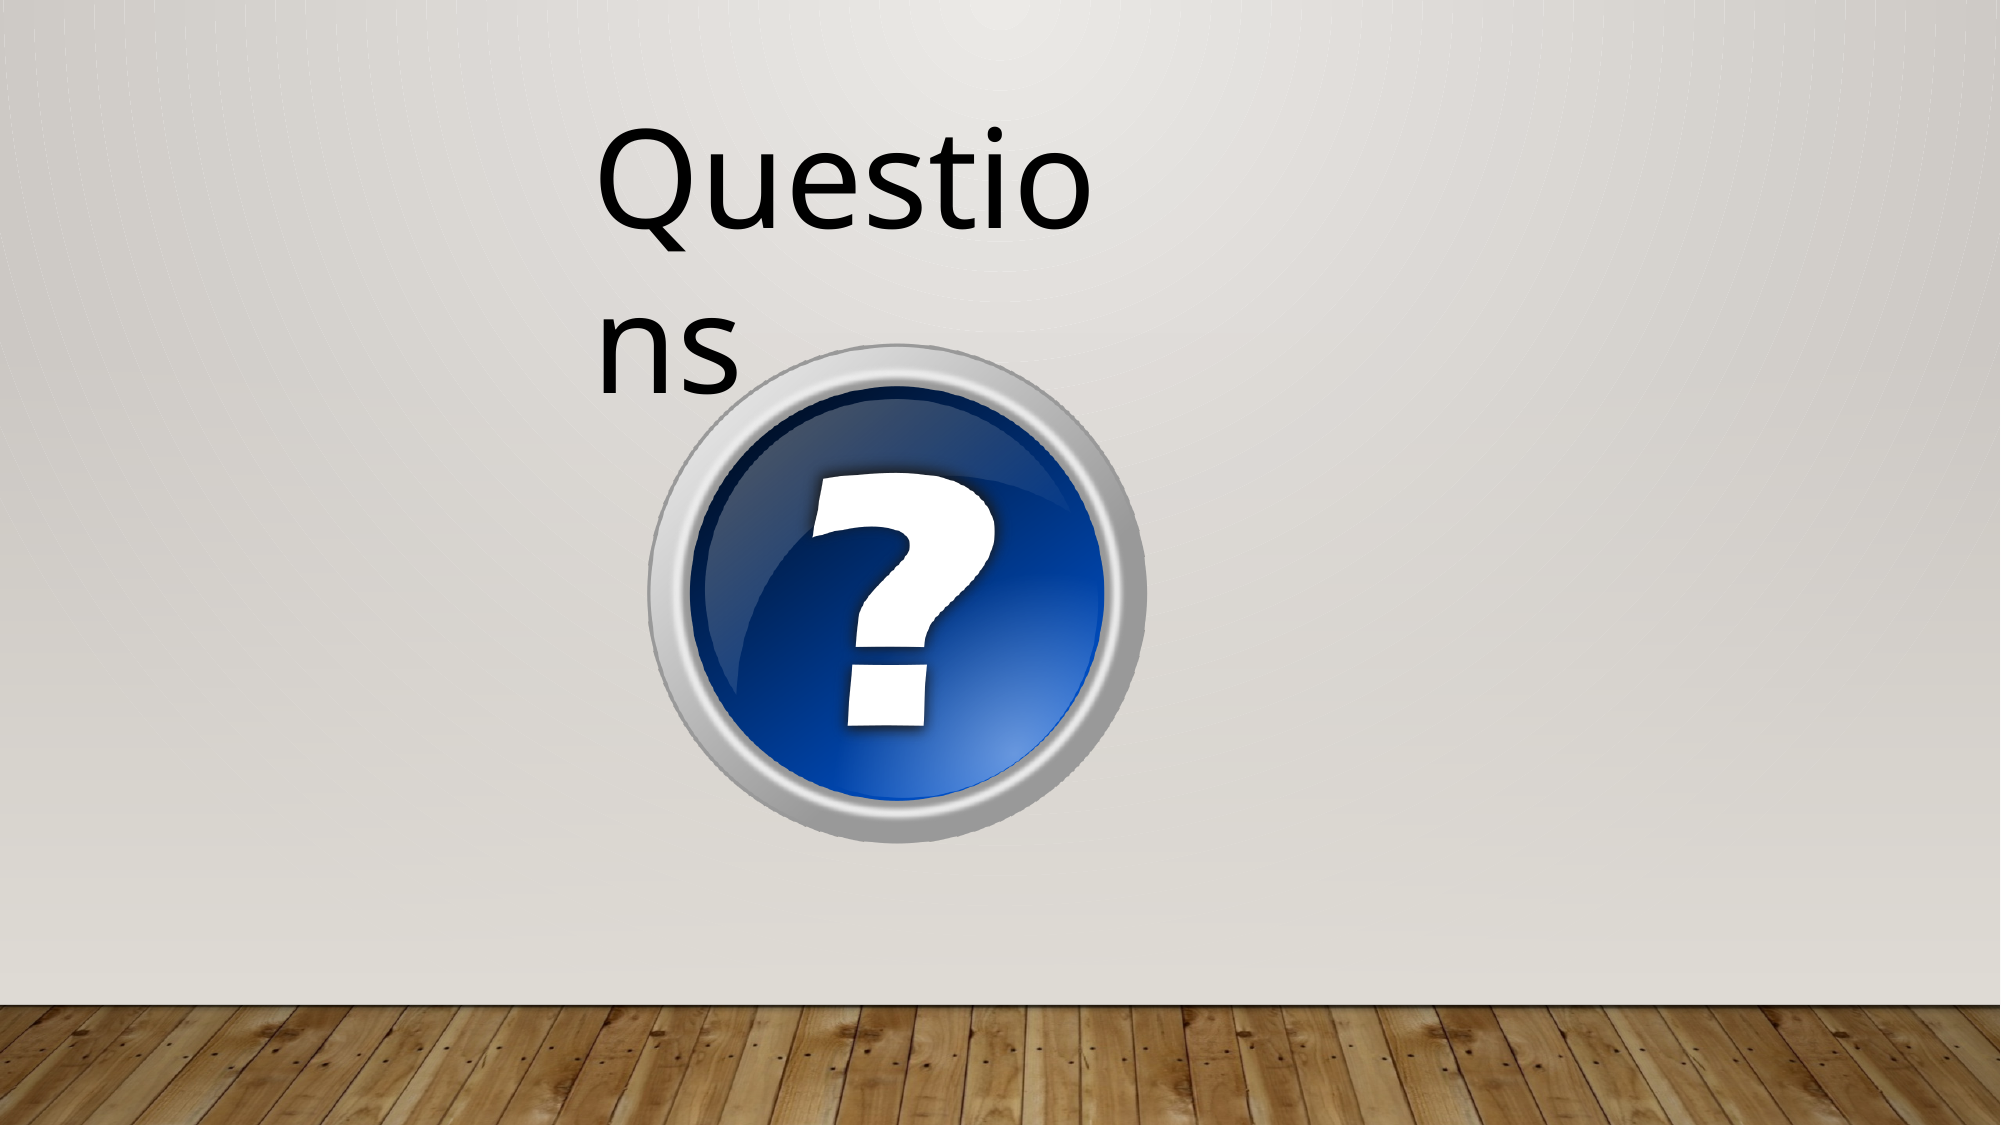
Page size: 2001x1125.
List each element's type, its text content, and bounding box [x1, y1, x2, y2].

text_box Questions [578, 83, 1196, 264]
picture [0, 1005, 2000, 1125]
picture [553, 264, 1221, 932]
